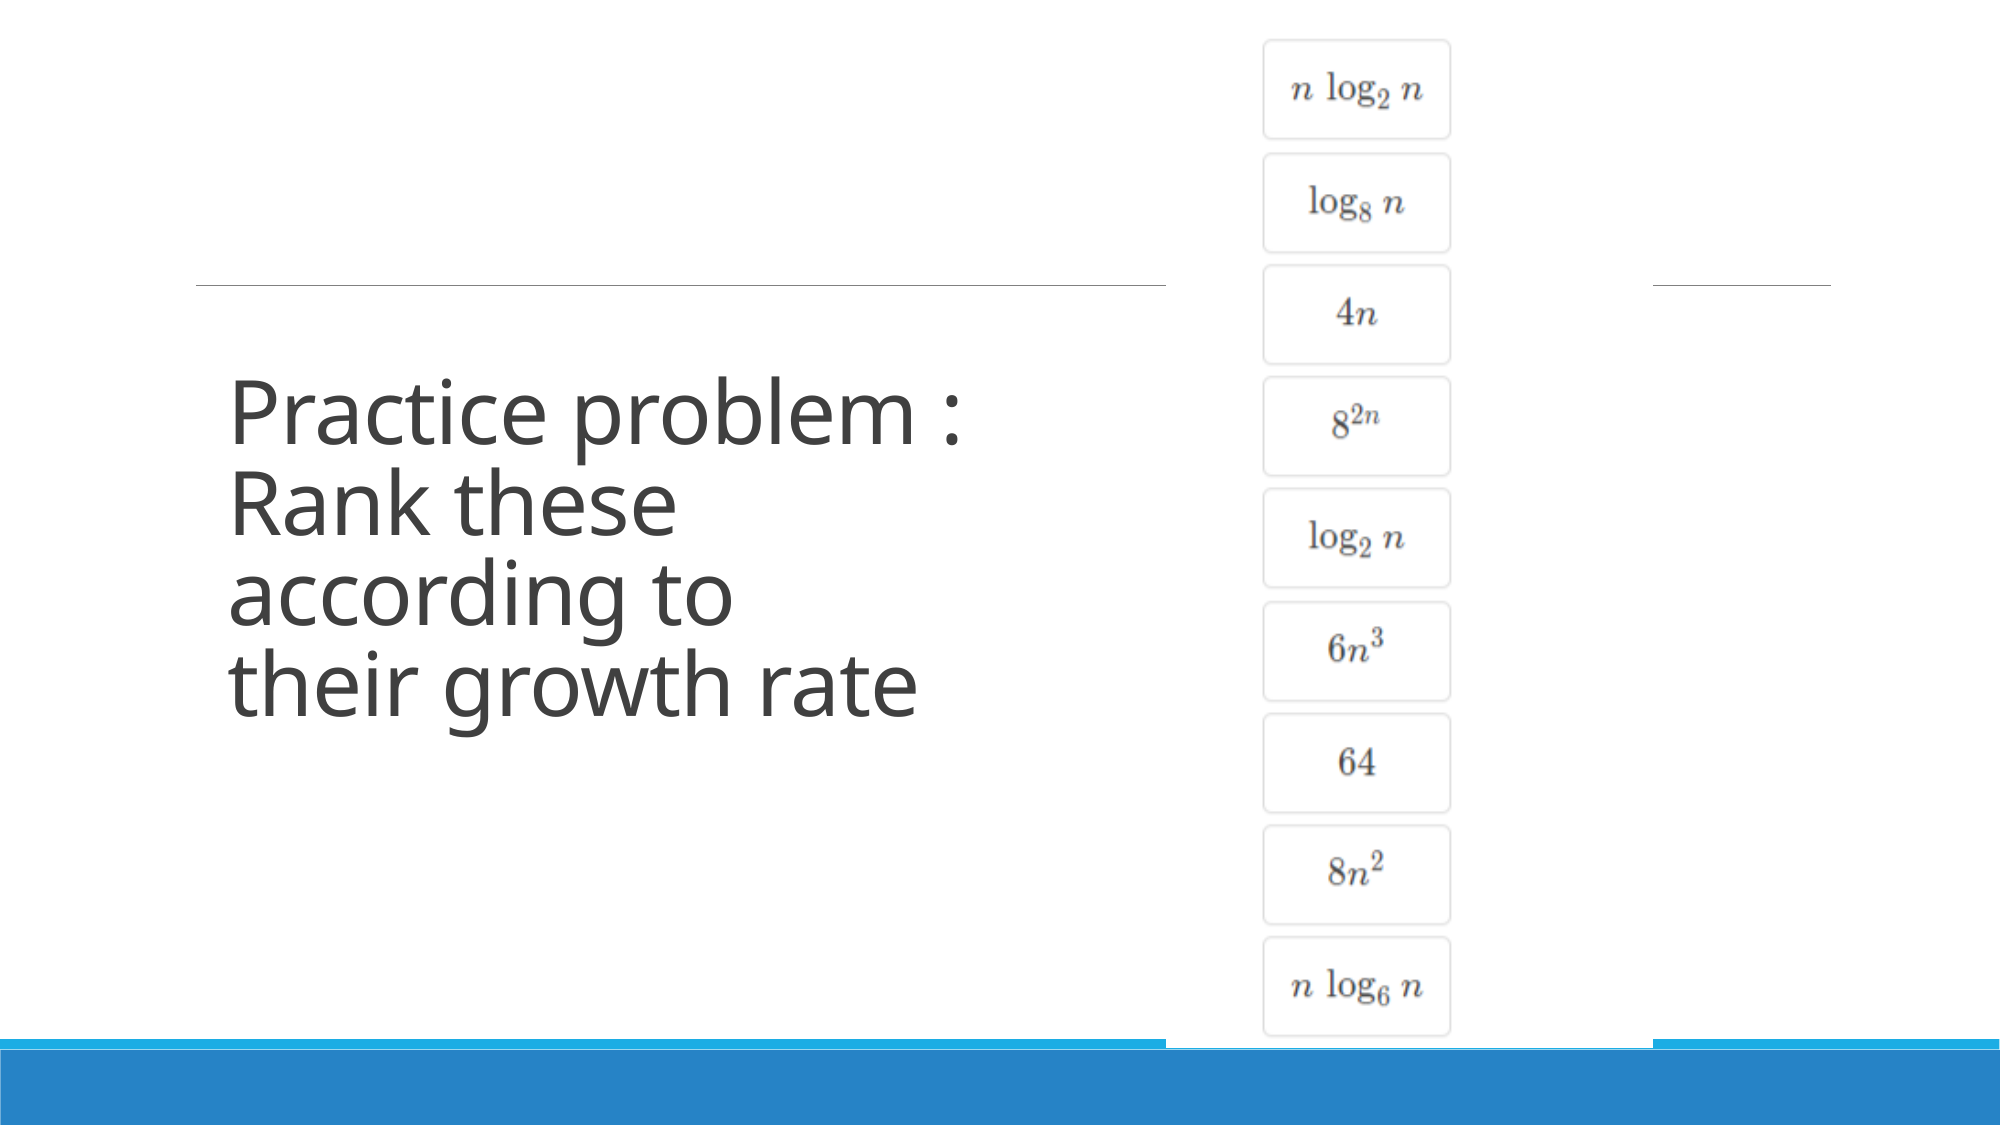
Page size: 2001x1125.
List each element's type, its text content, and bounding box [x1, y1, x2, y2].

title Practice problem : Rank these according to their growth rate [212, 240, 1000, 743]
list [1166, 0, 1654, 1049]
